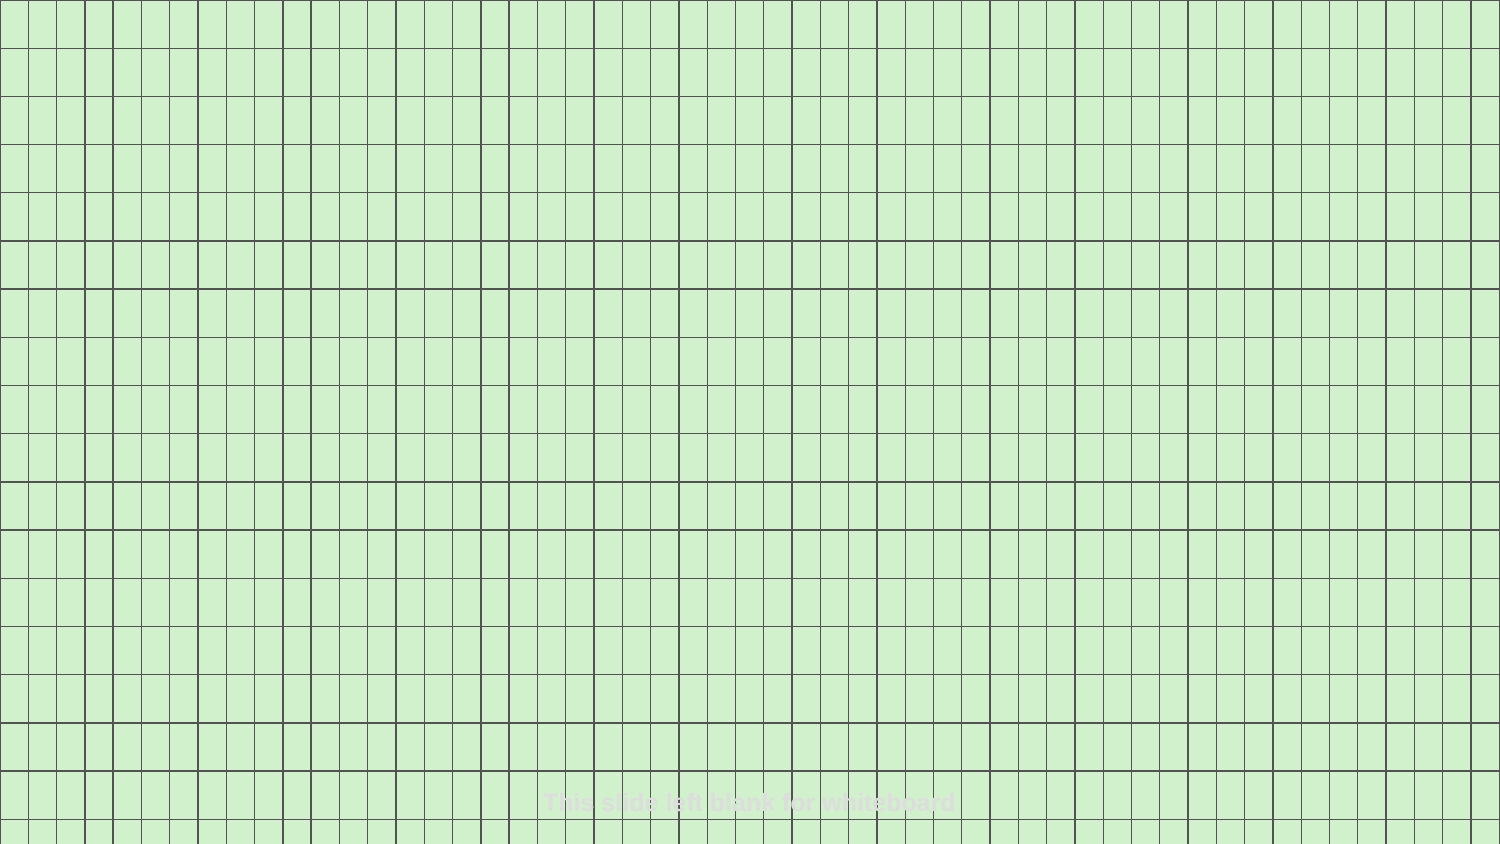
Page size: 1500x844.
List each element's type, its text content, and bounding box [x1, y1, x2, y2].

table_cell [482, 675, 508, 722]
table_cell [991, 820, 1018, 844]
table_cell [793, 145, 820, 192]
table_cell [764, 49, 791, 96]
table_cell [821, 386, 848, 433]
table_cell [991, 338, 1018, 385]
table_cell [397, 724, 424, 770]
table_cell [1189, 193, 1216, 240]
table_cell [227, 193, 254, 240]
table_cell [793, 579, 820, 626]
table_cell [934, 290, 961, 337]
table_cell [1047, 193, 1074, 240]
table_cell [510, 145, 537, 192]
table_cell [906, 338, 933, 385]
table_cell [1132, 338, 1159, 385]
table_cell [736, 242, 763, 288]
table_cell [57, 579, 84, 626]
table_cell [1047, 724, 1074, 770]
table_header [340, 1, 367, 48]
table_cell [736, 579, 763, 626]
table_header [284, 1, 310, 48]
table_cell [114, 97, 141, 144]
table_cell [1076, 772, 1103, 819]
table_cell [114, 531, 141, 578]
table_cell [312, 290, 339, 337]
table_cell [1302, 338, 1329, 385]
table_cell [1019, 49, 1046, 96]
table_cell [1160, 579, 1187, 626]
table_header [255, 1, 282, 48]
table_cell [623, 193, 650, 240]
table_cell [142, 242, 169, 288]
table_cell [1245, 290, 1272, 337]
table_cell [199, 338, 226, 385]
table_cell [1019, 242, 1046, 288]
table_cell [1415, 434, 1442, 481]
table_cell [1104, 724, 1131, 770]
table_cell [1189, 145, 1216, 192]
table_cell [623, 242, 650, 288]
table_cell [934, 820, 961, 844]
table_cell [1076, 97, 1103, 144]
table_cell [1104, 434, 1131, 481]
table_cell [1387, 434, 1414, 481]
table_cell [1245, 772, 1272, 819]
table_cell [510, 97, 537, 144]
table_header [708, 1, 735, 48]
table_cell [340, 675, 367, 722]
table_cell [1019, 627, 1046, 674]
table_cell [312, 483, 339, 529]
table_cell [651, 820, 678, 844]
table_header [114, 1, 141, 48]
table_cell [57, 531, 84, 578]
table_cell [425, 772, 452, 819]
table_header [1387, 1, 1414, 48]
table_cell [29, 579, 56, 626]
table_cell [1387, 483, 1414, 529]
table_cell [566, 627, 593, 674]
table_cell [114, 49, 141, 96]
table_cell [397, 242, 424, 288]
table_cell [1160, 338, 1187, 385]
table_cell [1472, 49, 1499, 96]
table_cell [255, 579, 282, 626]
table_cell [680, 531, 707, 578]
table_cell [142, 97, 169, 144]
table_cell [595, 627, 622, 674]
table_cell [199, 242, 226, 288]
table_header [1132, 1, 1159, 48]
table_cell [1302, 145, 1329, 192]
table_cell [142, 724, 169, 770]
table_cell [991, 242, 1018, 288]
table_cell [1443, 579, 1470, 626]
table_cell [1189, 724, 1216, 770]
table_cell [510, 724, 537, 770]
table_cell [1076, 145, 1103, 192]
table_cell [1415, 675, 1442, 722]
table_cell [284, 242, 310, 288]
table_cell [538, 772, 565, 783]
table_cell [312, 579, 339, 626]
table_cell [651, 483, 678, 529]
table_cell [849, 49, 876, 96]
table_cell [397, 97, 424, 144]
table_cell [680, 193, 707, 240]
table_cell [425, 579, 452, 626]
table_cell [199, 97, 226, 144]
table_cell [1217, 483, 1244, 529]
table_cell [1189, 338, 1216, 385]
table_cell [255, 483, 282, 529]
table_header [29, 1, 56, 48]
table_cell [368, 820, 395, 844]
table_cell [57, 820, 84, 844]
table_cell [1274, 579, 1301, 626]
table_cell [284, 386, 310, 433]
table_cell [934, 97, 961, 144]
table_cell [340, 820, 367, 844]
table_cell [934, 724, 961, 770]
table_cell [425, 386, 452, 433]
table_cell [1047, 386, 1074, 433]
table_cell [962, 772, 989, 819]
table_cell [962, 627, 989, 674]
table_cell [453, 290, 480, 337]
table_cell [510, 434, 537, 481]
table_cell [1160, 675, 1187, 722]
table_header [482, 1, 508, 48]
table_cell [651, 724, 678, 770]
table_cell [397, 579, 424, 626]
table_cell [142, 386, 169, 433]
table_cell [1104, 820, 1131, 844]
table_cell [849, 675, 876, 722]
table_cell [114, 434, 141, 481]
table_cell [538, 483, 565, 529]
table_cell [1443, 820, 1470, 844]
table_cell [1160, 724, 1187, 770]
table_cell [86, 483, 112, 529]
table_cell [793, 193, 820, 240]
table_cell [595, 290, 622, 337]
table_cell [86, 338, 112, 385]
table_cell [199, 579, 226, 626]
table_cell [1047, 820, 1074, 844]
table_cell [482, 290, 508, 337]
table_cell [57, 627, 84, 674]
table_cell [1443, 338, 1470, 385]
table_header [906, 1, 933, 48]
table_cell [849, 145, 876, 192]
table_cell [906, 193, 933, 240]
table_cell [1, 724, 28, 770]
table_cell [1132, 434, 1159, 481]
table_cell [595, 724, 622, 770]
table_cell [170, 338, 197, 385]
table_cell [340, 49, 367, 96]
table_cell [1387, 193, 1414, 240]
table_cell [595, 772, 622, 783]
table_cell [1076, 434, 1103, 481]
table_cell [991, 49, 1018, 96]
table_cell [1019, 338, 1046, 385]
table_cell [1245, 97, 1272, 144]
table_cell [1, 145, 28, 192]
table_cell [821, 145, 848, 192]
table_cell [1330, 49, 1357, 96]
table_header [878, 1, 905, 48]
table_cell [114, 627, 141, 674]
table_cell [425, 193, 452, 240]
table_cell [566, 434, 593, 481]
table_cell [793, 49, 820, 96]
table_cell [1330, 97, 1357, 144]
table_cell [510, 675, 537, 722]
table_cell [199, 290, 226, 337]
table_cell [114, 145, 141, 192]
table_cell [623, 290, 650, 337]
table_cell [397, 434, 424, 481]
table_cell [142, 290, 169, 337]
table_cell [1472, 97, 1499, 144]
table_cell [708, 483, 735, 529]
table_header [991, 1, 1018, 48]
table_cell [312, 193, 339, 240]
table_cell [623, 531, 650, 578]
table_cell [1443, 145, 1470, 192]
table_cell [962, 579, 989, 626]
table_cell [340, 338, 367, 385]
table_cell [340, 242, 367, 288]
table_cell [906, 242, 933, 288]
table_cell [482, 820, 508, 844]
table_cell [764, 242, 791, 288]
table_cell [1472, 772, 1499, 819]
table_cell [1132, 386, 1159, 433]
table_cell [199, 145, 226, 192]
table_cell [1358, 97, 1385, 144]
table_header [1415, 1, 1442, 48]
table_cell [453, 434, 480, 481]
table_cell [170, 386, 197, 433]
table_cell [623, 675, 650, 722]
table_cell [284, 579, 310, 626]
table_cell [821, 627, 848, 674]
table_cell [680, 386, 707, 433]
table_cell [29, 820, 56, 844]
table_cell [1, 386, 28, 433]
table_cell [1019, 772, 1046, 819]
table_cell [86, 386, 112, 433]
table_cell [199, 675, 226, 722]
table_cell [821, 724, 848, 770]
table_header [1358, 1, 1385, 48]
table_cell [595, 483, 622, 529]
table_cell [170, 145, 197, 192]
table_cell [1217, 290, 1244, 337]
table_cell [114, 675, 141, 722]
table_cell [821, 97, 848, 144]
table_cell [1387, 579, 1414, 626]
table_cell [397, 772, 424, 819]
table_cell [1387, 145, 1414, 192]
table_cell [1274, 338, 1301, 385]
table_header [1217, 1, 1244, 48]
table_cell [86, 193, 112, 240]
table_cell [1160, 290, 1187, 337]
table_cell [1217, 820, 1244, 844]
table_cell [170, 483, 197, 529]
table_cell [1217, 49, 1244, 96]
table_cell [821, 531, 848, 578]
table_cell [821, 193, 848, 240]
table_cell [1443, 531, 1470, 578]
table_cell [538, 386, 565, 433]
table_cell [878, 820, 905, 844]
table_cell [425, 145, 452, 192]
table_cell [1189, 242, 1216, 288]
table_cell [312, 627, 339, 674]
table_cell [1358, 724, 1385, 770]
table_cell [1245, 145, 1272, 192]
table_cell [878, 627, 905, 674]
table_cell [934, 338, 961, 385]
table_cell [736, 193, 763, 240]
table_cell [764, 483, 791, 529]
table_cell [680, 338, 707, 385]
table_cell [1047, 97, 1074, 144]
table_cell [906, 675, 933, 722]
table_cell [425, 242, 452, 288]
table_header [142, 1, 169, 48]
table_cell [1132, 675, 1159, 722]
table_cell [1443, 386, 1470, 433]
table_cell [227, 434, 254, 481]
table_cell [680, 675, 707, 722]
table_cell [736, 49, 763, 96]
table_cell [86, 627, 112, 674]
table_cell [849, 724, 876, 770]
table_header [397, 1, 424, 48]
table_cell [1358, 434, 1385, 481]
table_cell [368, 338, 395, 385]
table_cell [906, 434, 933, 481]
table_cell [1217, 242, 1244, 288]
table_cell [651, 386, 678, 433]
table_cell [595, 242, 622, 288]
table_cell [1358, 242, 1385, 288]
table_cell [1274, 531, 1301, 578]
table_cell [170, 627, 197, 674]
table_header [538, 1, 565, 48]
table_cell [340, 724, 367, 770]
table_cell [340, 97, 367, 144]
table_cell [1387, 772, 1414, 819]
table_cell [227, 724, 254, 770]
table_cell [425, 627, 452, 674]
table_cell [566, 290, 593, 337]
table_cell [482, 49, 508, 96]
table_header [86, 1, 112, 48]
table_header [510, 1, 537, 48]
table_cell [1330, 193, 1357, 240]
table_cell [1302, 242, 1329, 288]
table_cell [821, 483, 848, 529]
table_cell [255, 49, 282, 96]
table_cell [878, 483, 905, 529]
table_header [595, 1, 622, 48]
table_cell [142, 434, 169, 481]
table_cell [312, 675, 339, 722]
table_cell [368, 772, 395, 819]
table_cell [651, 49, 678, 96]
table_cell [368, 483, 395, 529]
table_cell [29, 338, 56, 385]
table_cell [86, 579, 112, 626]
table_cell [425, 97, 452, 144]
table_cell [340, 145, 367, 192]
table_cell [1358, 579, 1385, 626]
table_cell [255, 724, 282, 770]
table_cell [482, 386, 508, 433]
table_cell [849, 820, 876, 844]
table_cell [1302, 386, 1329, 433]
table_cell [425, 675, 452, 722]
table_cell [991, 675, 1018, 722]
table_cell [255, 242, 282, 288]
table_cell [764, 145, 791, 192]
table_cell [29, 193, 56, 240]
table_cell [962, 675, 989, 722]
table_cell [1387, 290, 1414, 337]
table_cell [1104, 675, 1131, 722]
table_cell [566, 579, 593, 626]
table_cell [1076, 820, 1103, 844]
table_cell [878, 772, 905, 783]
table_cell [1189, 386, 1216, 433]
table_cell [142, 772, 169, 819]
table_cell [1472, 193, 1499, 240]
table_cell [482, 97, 508, 144]
table_cell [1358, 772, 1385, 819]
table_cell [708, 145, 735, 192]
table_cell [849, 338, 876, 385]
table_cell [29, 483, 56, 529]
table_cell [453, 579, 480, 626]
table_cell [651, 627, 678, 674]
table_cell [57, 386, 84, 433]
table_cell [1358, 386, 1385, 433]
table_header [312, 1, 339, 48]
table_cell [1132, 145, 1159, 192]
table_cell [1472, 386, 1499, 433]
table_cell [57, 49, 84, 96]
table_cell [312, 531, 339, 578]
table_cell [878, 434, 905, 481]
table_cell [1443, 242, 1470, 288]
table_cell [86, 724, 112, 770]
table_cell [368, 145, 395, 192]
table_cell [57, 242, 84, 288]
table_cell [1189, 483, 1216, 529]
table_cell [1160, 97, 1187, 144]
table_cell [227, 675, 254, 722]
table_cell [1302, 724, 1329, 770]
table_cell [312, 820, 339, 844]
table_cell [1274, 193, 1301, 240]
table_cell [1245, 193, 1272, 240]
table_cell [1217, 434, 1244, 481]
table_cell [368, 49, 395, 96]
table_cell [57, 675, 84, 722]
table_cell [736, 434, 763, 481]
table_cell [991, 97, 1018, 144]
table_cell [623, 772, 650, 783]
table_cell [764, 193, 791, 240]
table_cell [821, 434, 848, 481]
table_header [1160, 1, 1187, 48]
table_cell [1189, 434, 1216, 481]
table_cell [1132, 724, 1159, 770]
table_cell [1387, 675, 1414, 722]
table_cell [397, 386, 424, 433]
table_header [1330, 1, 1357, 48]
table_cell [1330, 386, 1357, 433]
table_cell [170, 49, 197, 96]
table_cell [510, 49, 537, 96]
table_cell [284, 338, 310, 385]
table_cell [1472, 531, 1499, 578]
table_cell [793, 675, 820, 722]
table_cell [482, 242, 508, 288]
table_cell [510, 772, 537, 819]
table_cell [538, 675, 565, 722]
table_cell [566, 531, 593, 578]
table_cell [510, 193, 537, 240]
table_cell [255, 772, 282, 819]
table_cell [114, 483, 141, 529]
table_header [962, 1, 989, 48]
table_cell [142, 193, 169, 240]
table_cell [114, 290, 141, 337]
table_cell [1245, 627, 1272, 674]
table_cell [793, 97, 820, 144]
table_cell [651, 531, 678, 578]
table_cell [397, 820, 424, 844]
table_cell [651, 338, 678, 385]
table_cell [1387, 531, 1414, 578]
table_cell [538, 145, 565, 192]
table_cell [1047, 483, 1074, 529]
table_cell [878, 49, 905, 96]
table_cell [849, 627, 876, 674]
table_cell [1330, 772, 1357, 819]
table_cell [453, 97, 480, 144]
table_cell [510, 483, 537, 529]
table_cell [1076, 483, 1103, 529]
table_cell [764, 97, 791, 144]
table_cell [29, 49, 56, 96]
table_cell [651, 675, 678, 722]
table_cell [962, 145, 989, 192]
table_cell [29, 434, 56, 481]
table_cell [1217, 338, 1244, 385]
table_cell [1, 290, 28, 337]
table_cell [1189, 290, 1216, 337]
table_cell [425, 338, 452, 385]
table_cell [680, 97, 707, 144]
table_cell [736, 627, 763, 674]
table_cell [1472, 675, 1499, 722]
table_cell [1415, 724, 1442, 770]
table_cell [1415, 820, 1442, 844]
table_cell [1132, 49, 1159, 96]
table_cell [595, 820, 622, 844]
table_cell [1330, 820, 1357, 844]
table_cell [1047, 242, 1074, 288]
table_cell [934, 675, 961, 722]
table_cell [623, 579, 650, 626]
table_cell [1217, 579, 1244, 626]
table_cell [1387, 338, 1414, 385]
table_cell [170, 242, 197, 288]
table_cell [623, 338, 650, 385]
table_cell [142, 531, 169, 578]
table_cell [623, 820, 650, 844]
table_cell [1019, 820, 1046, 844]
table_cell [1274, 724, 1301, 770]
table_header [57, 1, 84, 48]
table_cell [538, 579, 565, 626]
table_cell [680, 627, 707, 674]
table_header [1189, 1, 1216, 48]
table_header [934, 1, 961, 48]
table_cell [1443, 675, 1470, 722]
table_cell [1104, 772, 1131, 819]
table_cell [1330, 627, 1357, 674]
table_header [566, 1, 593, 48]
table_cell [764, 820, 791, 844]
table_cell [538, 820, 565, 844]
table_cell [227, 820, 254, 844]
table_cell [708, 49, 735, 96]
table_cell [821, 49, 848, 96]
table_cell [991, 483, 1018, 529]
table_cell [1132, 579, 1159, 626]
table_cell [878, 531, 905, 578]
table_cell [482, 579, 508, 626]
table_cell [680, 483, 707, 529]
table_cell [878, 193, 905, 240]
table_cell [793, 242, 820, 288]
table_cell [114, 242, 141, 288]
table_cell [538, 97, 565, 144]
table_cell [1330, 242, 1357, 288]
table_cell [227, 338, 254, 385]
table_cell [1019, 193, 1046, 240]
table_cell [510, 820, 537, 844]
table_cell [453, 675, 480, 722]
table_cell [538, 338, 565, 385]
table_cell [255, 193, 282, 240]
table_cell [962, 193, 989, 240]
table_cell [1274, 627, 1301, 674]
table_cell [510, 386, 537, 433]
table_cell [1245, 675, 1272, 722]
table_cell [1387, 97, 1414, 144]
table_cell [340, 627, 367, 674]
table_cell [1330, 579, 1357, 626]
table_cell [482, 483, 508, 529]
table_cell [764, 627, 791, 674]
table_cell [1104, 49, 1131, 96]
table_cell [255, 290, 282, 337]
table_cell [29, 290, 56, 337]
table_cell [1, 193, 28, 240]
table_cell [1104, 386, 1131, 433]
table_cell [170, 820, 197, 844]
table_cell [906, 579, 933, 626]
table_cell [142, 49, 169, 96]
table_cell [1274, 820, 1301, 844]
table_header [1047, 1, 1074, 48]
table_cell [255, 434, 282, 481]
table_cell [1387, 724, 1414, 770]
table_cell [934, 193, 961, 240]
table_cell [255, 145, 282, 192]
table_cell [1415, 627, 1442, 674]
table_cell [170, 675, 197, 722]
table_cell [878, 579, 905, 626]
table_cell [764, 579, 791, 626]
table_cell [1245, 338, 1272, 385]
table_cell [680, 579, 707, 626]
table_cell [1245, 49, 1272, 96]
table_cell [57, 483, 84, 529]
table_cell [1472, 483, 1499, 529]
table_cell [1132, 97, 1159, 144]
table_cell [170, 97, 197, 144]
table_cell [962, 290, 989, 337]
table_cell [651, 242, 678, 288]
table_cell [595, 386, 622, 433]
table_cell [651, 772, 678, 783]
table_header [1019, 1, 1046, 48]
table_cell [934, 627, 961, 674]
table_cell [510, 338, 537, 385]
table_cell [1019, 97, 1046, 144]
table_cell [1358, 338, 1385, 385]
table_cell [962, 434, 989, 481]
table_header [425, 1, 452, 48]
table_cell [708, 386, 735, 433]
table_cell [793, 820, 820, 844]
table_cell [199, 193, 226, 240]
table_cell [284, 724, 310, 770]
table_cell [1076, 338, 1103, 385]
table_cell [1, 97, 28, 144]
table_cell [1160, 145, 1187, 192]
table_cell [425, 49, 452, 96]
table_cell [1, 675, 28, 722]
table_cell [878, 97, 905, 144]
table_cell [1047, 579, 1074, 626]
table_cell [708, 290, 735, 337]
table_cell [284, 820, 310, 844]
table_cell [397, 483, 424, 529]
table_cell [284, 483, 310, 529]
table_cell [934, 772, 961, 783]
table_cell [680, 724, 707, 770]
table_cell [736, 290, 763, 337]
table_cell [736, 386, 763, 433]
table_header [651, 1, 678, 48]
table_cell [453, 193, 480, 240]
table_cell [453, 627, 480, 674]
table_cell [566, 386, 593, 433]
table_cell [566, 49, 593, 96]
table_cell [453, 242, 480, 288]
table_cell [86, 290, 112, 337]
table_cell [680, 49, 707, 96]
table_cell [1160, 820, 1187, 844]
table_header [849, 1, 876, 48]
table_cell [566, 97, 593, 144]
table_cell [991, 772, 1018, 819]
table_cell [368, 627, 395, 674]
table_cell [1443, 193, 1470, 240]
table_cell [1274, 483, 1301, 529]
table_cell [1104, 531, 1131, 578]
table_cell [1472, 145, 1499, 192]
table_cell [1189, 49, 1216, 96]
table_cell [1415, 97, 1442, 144]
table_cell [962, 820, 989, 844]
table_cell [227, 145, 254, 192]
table_cell [482, 193, 508, 240]
table_cell [538, 290, 565, 337]
table_cell [793, 627, 820, 674]
table_cell [1330, 290, 1357, 337]
table_cell [255, 338, 282, 385]
table_cell [57, 338, 84, 385]
table_cell [1358, 483, 1385, 529]
table_cell [1358, 820, 1385, 844]
table_cell [86, 434, 112, 481]
table_cell [849, 531, 876, 578]
table_cell [57, 145, 84, 192]
table_cell [623, 386, 650, 433]
table_cell [142, 338, 169, 385]
table_cell [849, 290, 876, 337]
table_cell [1472, 627, 1499, 674]
table_cell [1302, 531, 1329, 578]
table_cell [425, 434, 452, 481]
table_cell [57, 434, 84, 481]
table_cell [1047, 772, 1074, 819]
table_cell [934, 242, 961, 288]
table_cell [510, 627, 537, 674]
table_cell [595, 49, 622, 96]
table_cell [1, 338, 28, 385]
table_header [1, 1, 28, 48]
table_cell [566, 772, 593, 783]
table_cell [793, 531, 820, 578]
table_cell [510, 242, 537, 288]
table_cell [878, 242, 905, 288]
table_cell [764, 772, 791, 783]
table_cell [1358, 531, 1385, 578]
table_cell [482, 531, 508, 578]
table_cell [1387, 242, 1414, 288]
table_cell [284, 772, 310, 819]
table_cell [1104, 242, 1131, 288]
table_cell [1302, 820, 1329, 844]
table_cell [991, 434, 1018, 481]
table_cell [1330, 675, 1357, 722]
table_cell [708, 434, 735, 481]
table_cell [1245, 820, 1272, 844]
table_cell [878, 290, 905, 337]
table_cell [1415, 338, 1442, 385]
table_cell [1217, 193, 1244, 240]
table_cell [708, 675, 735, 722]
table_cell [142, 820, 169, 844]
table_cell [1160, 627, 1187, 674]
table_cell [1047, 531, 1074, 578]
table_cell [1047, 290, 1074, 337]
table_cell [284, 627, 310, 674]
table_cell [538, 193, 565, 240]
table_cell [1047, 338, 1074, 385]
table_cell [114, 193, 141, 240]
table_cell [1358, 49, 1385, 96]
table_cell [736, 675, 763, 722]
table_cell [1415, 290, 1442, 337]
table_cell [1019, 483, 1046, 529]
table_cell [1047, 145, 1074, 192]
table_cell [142, 579, 169, 626]
table_header [453, 1, 480, 48]
table_cell [1047, 675, 1074, 722]
table_header [1274, 1, 1301, 48]
table_header [1076, 1, 1103, 48]
table_cell [227, 772, 254, 819]
table_cell [1132, 242, 1159, 288]
table_cell [425, 531, 452, 578]
table_cell [1302, 579, 1329, 626]
table_cell [368, 724, 395, 770]
table_cell [1189, 772, 1216, 819]
table_cell [227, 579, 254, 626]
table_cell [764, 290, 791, 337]
table_cell [1019, 145, 1046, 192]
table_cell [114, 386, 141, 433]
table_cell [453, 386, 480, 433]
table_cell [255, 97, 282, 144]
table_cell [1330, 531, 1357, 578]
table_cell [1302, 434, 1329, 481]
table_cell [170, 290, 197, 337]
table_cell [510, 290, 537, 337]
table_cell [1019, 531, 1046, 578]
table_cell [962, 724, 989, 770]
table_cell [227, 531, 254, 578]
table_cell [397, 193, 424, 240]
table_header [680, 1, 707, 48]
table_cell [538, 434, 565, 481]
table_cell [57, 290, 84, 337]
table_cell [708, 338, 735, 385]
table_cell [142, 483, 169, 529]
table_cell [397, 145, 424, 192]
table_cell [1104, 579, 1131, 626]
text_box This slide left blank for whiteboard [537, 783, 963, 820]
table_cell [680, 820, 707, 844]
table_cell [1472, 338, 1499, 385]
table_cell [227, 97, 254, 144]
table_cell [312, 386, 339, 433]
table_cell [86, 675, 112, 722]
table_cell [453, 772, 480, 819]
table_cell [764, 434, 791, 481]
table_cell [1415, 386, 1442, 433]
table_cell [170, 772, 197, 819]
table_cell [595, 338, 622, 385]
table_cell [1189, 820, 1216, 844]
table_cell [1302, 97, 1329, 144]
table_cell [680, 145, 707, 192]
table_cell [1274, 675, 1301, 722]
table_cell [708, 724, 735, 770]
table_cell [1160, 193, 1187, 240]
table_cell [510, 579, 537, 626]
table_cell [1019, 579, 1046, 626]
table_cell [368, 434, 395, 481]
table_cell [255, 675, 282, 722]
table_cell [764, 675, 791, 722]
table_cell [1047, 627, 1074, 674]
table_cell [1302, 49, 1329, 96]
table_cell [29, 145, 56, 192]
table_cell [708, 627, 735, 674]
table_cell [566, 675, 593, 722]
table_cell [482, 338, 508, 385]
table_cell [114, 579, 141, 626]
table_cell [849, 772, 876, 783]
table_cell [1217, 97, 1244, 144]
table_cell [368, 579, 395, 626]
table_cell [368, 242, 395, 288]
table_cell [1387, 627, 1414, 674]
table_cell [368, 386, 395, 433]
table_cell [397, 338, 424, 385]
table_cell [1, 434, 28, 481]
table_cell [1104, 193, 1131, 240]
table_cell [538, 627, 565, 674]
table_cell [340, 434, 367, 481]
table_cell [1330, 434, 1357, 481]
table_cell [1472, 242, 1499, 288]
table_cell [453, 820, 480, 844]
table_cell [1387, 820, 1414, 844]
table_cell [170, 579, 197, 626]
table_cell [1104, 97, 1131, 144]
table_cell [425, 724, 452, 770]
table_cell [425, 820, 452, 844]
table_cell [453, 338, 480, 385]
table_cell [368, 531, 395, 578]
table_cell [1358, 145, 1385, 192]
table_cell [57, 724, 84, 770]
table_cell [142, 145, 169, 192]
table_cell [1415, 49, 1442, 96]
table_cell [1415, 145, 1442, 192]
table_header [821, 1, 848, 48]
table_cell [284, 434, 310, 481]
table_cell [114, 820, 141, 844]
table_cell [1387, 49, 1414, 96]
table_cell [595, 531, 622, 578]
table_cell [736, 483, 763, 529]
table_cell [793, 724, 820, 770]
table_cell [906, 97, 933, 144]
table_cell [29, 386, 56, 433]
table_cell [1, 531, 28, 578]
table_cell [878, 338, 905, 385]
table_cell [1, 627, 28, 674]
table_cell [651, 290, 678, 337]
table_cell [227, 483, 254, 529]
table_cell [849, 434, 876, 481]
table_cell [340, 531, 367, 578]
table_cell [821, 242, 848, 288]
table_cell [453, 49, 480, 96]
table_cell [623, 97, 650, 144]
table_cell [368, 675, 395, 722]
table_cell [1104, 338, 1131, 385]
table_cell [651, 97, 678, 144]
table_cell [29, 97, 56, 144]
table_cell [934, 145, 961, 192]
table_cell [736, 338, 763, 385]
table_cell [312, 49, 339, 96]
table_cell [340, 193, 367, 240]
table_cell [793, 483, 820, 529]
table_cell [142, 675, 169, 722]
table_cell [566, 145, 593, 192]
table_cell [906, 772, 933, 783]
table_cell [595, 193, 622, 240]
table_cell [1132, 193, 1159, 240]
table_cell [227, 49, 254, 96]
table_header [1245, 1, 1272, 48]
table_cell [199, 386, 226, 433]
table_cell [1076, 675, 1103, 722]
table_cell [1160, 242, 1187, 288]
table_cell [793, 290, 820, 337]
table_cell [1160, 772, 1187, 819]
table_header [368, 1, 395, 48]
table_cell [878, 386, 905, 433]
table_cell [1245, 483, 1272, 529]
table_cell [1274, 145, 1301, 192]
table_cell [1245, 242, 1272, 288]
table_header [199, 1, 226, 48]
table_cell [114, 724, 141, 770]
table_cell [1132, 627, 1159, 674]
table_cell [1104, 483, 1131, 529]
table_cell [368, 193, 395, 240]
table_cell [1358, 290, 1385, 337]
table_cell [1104, 290, 1131, 337]
table_cell [1245, 724, 1272, 770]
table_cell [1217, 531, 1244, 578]
table_cell [312, 145, 339, 192]
table_cell [199, 772, 226, 819]
table_cell [962, 97, 989, 144]
table_cell [651, 145, 678, 192]
table_cell [482, 627, 508, 674]
table_cell [1189, 531, 1216, 578]
table_cell [906, 627, 933, 674]
table_cell [312, 97, 339, 144]
table_cell [397, 290, 424, 337]
table_cell [368, 290, 395, 337]
table_cell [991, 531, 1018, 578]
table_cell [453, 145, 480, 192]
table_cell [1217, 675, 1244, 722]
table_cell [284, 97, 310, 144]
table_cell [821, 675, 848, 722]
table_cell [1302, 627, 1329, 674]
table_cell [340, 579, 367, 626]
table_cell [821, 290, 848, 337]
table_cell [170, 434, 197, 481]
table_cell [821, 820, 848, 844]
table_cell [849, 386, 876, 433]
table_cell [114, 338, 141, 385]
table_cell [397, 675, 424, 722]
table_cell [708, 193, 735, 240]
table_cell [623, 145, 650, 192]
table_cell [1443, 772, 1470, 819]
table_cell [1076, 49, 1103, 96]
table_cell [623, 434, 650, 481]
table_cell [991, 579, 1018, 626]
table_cell [1330, 724, 1357, 770]
table_cell [340, 386, 367, 433]
table_cell [1, 772, 28, 819]
table_cell [142, 627, 169, 674]
table_cell [284, 193, 310, 240]
table_cell [736, 772, 763, 783]
table_cell [595, 434, 622, 481]
table_cell [906, 483, 933, 529]
table_cell [1160, 49, 1187, 96]
table_cell [368, 97, 395, 144]
table_cell [57, 97, 84, 144]
table_cell [651, 434, 678, 481]
table_cell [170, 724, 197, 770]
table_cell [962, 483, 989, 529]
table_cell [1, 49, 28, 96]
table_cell [991, 290, 1018, 337]
table_header [170, 1, 197, 48]
table_cell [849, 193, 876, 240]
table_cell [708, 772, 735, 783]
table_cell [1245, 579, 1272, 626]
table_cell [906, 724, 933, 770]
table_cell [680, 290, 707, 337]
table_cell [1387, 386, 1414, 433]
table_cell [1245, 386, 1272, 433]
table_cell [849, 97, 876, 144]
table_cell [991, 627, 1018, 674]
table_cell [623, 49, 650, 96]
table_cell [199, 627, 226, 674]
table_cell [284, 290, 310, 337]
table_cell [680, 242, 707, 288]
table_cell [1160, 531, 1187, 578]
table_cell [482, 772, 508, 819]
table_cell [1472, 724, 1499, 770]
table_cell [1217, 386, 1244, 433]
table_cell [736, 145, 763, 192]
table_cell [199, 724, 226, 770]
table_cell [651, 193, 678, 240]
table_cell [312, 724, 339, 770]
table_cell [1047, 49, 1074, 96]
table_cell [1274, 386, 1301, 433]
table_cell [199, 483, 226, 529]
table_cell [57, 772, 84, 819]
table_cell [849, 242, 876, 288]
table_cell [1076, 290, 1103, 337]
table_cell [199, 434, 226, 481]
table_cell [736, 820, 763, 844]
table_cell [1217, 724, 1244, 770]
table_cell [651, 579, 678, 626]
table_cell [566, 820, 593, 844]
table_cell [227, 242, 254, 288]
table_cell [764, 724, 791, 770]
table_cell [29, 724, 56, 770]
table_cell [255, 820, 282, 844]
table_cell [453, 724, 480, 770]
table_cell [1189, 675, 1216, 722]
table_cell [57, 193, 84, 240]
table_cell [114, 772, 141, 819]
table_cell [86, 242, 112, 288]
table_cell [1358, 627, 1385, 674]
table_cell [312, 338, 339, 385]
table_cell [1415, 772, 1442, 819]
table_cell [595, 145, 622, 192]
table_cell [1415, 579, 1442, 626]
table_cell [1302, 675, 1329, 722]
table_cell [1019, 434, 1046, 481]
table_cell [708, 97, 735, 144]
table_cell [255, 627, 282, 674]
table_cell [991, 145, 1018, 192]
table_cell [1132, 531, 1159, 578]
table_cell [29, 675, 56, 722]
table_cell [29, 627, 56, 674]
table_cell [1358, 193, 1385, 240]
table_cell [764, 386, 791, 433]
table_cell [1443, 724, 1470, 770]
table_cell [284, 675, 310, 722]
table_cell [991, 724, 1018, 770]
table_cell [1245, 531, 1272, 578]
table_cell [255, 531, 282, 578]
table_cell [934, 579, 961, 626]
table_cell [227, 386, 254, 433]
table_cell [1160, 386, 1187, 433]
table_cell [962, 531, 989, 578]
table_cell [1415, 531, 1442, 578]
table_cell [397, 531, 424, 578]
table_cell [1472, 434, 1499, 481]
table_cell [1443, 483, 1470, 529]
table_cell [680, 434, 707, 481]
table_cell [962, 386, 989, 433]
table_cell [1019, 386, 1046, 433]
table_cell [199, 49, 226, 96]
table_cell [1274, 49, 1301, 96]
table_cell [736, 531, 763, 578]
table_cell [764, 531, 791, 578]
table_cell [1, 242, 28, 288]
table_cell [1104, 627, 1131, 674]
table_cell [425, 290, 452, 337]
table_cell [86, 531, 112, 578]
table_cell [708, 579, 735, 626]
table_header [227, 1, 254, 48]
table_cell [708, 531, 735, 578]
table_cell [538, 531, 565, 578]
table_cell [1443, 434, 1470, 481]
table_cell [1358, 675, 1385, 722]
table_cell [482, 434, 508, 481]
table_cell [453, 531, 480, 578]
table_cell [1443, 627, 1470, 674]
table_cell [1274, 242, 1301, 288]
table_cell [284, 531, 310, 578]
table_cell [821, 579, 848, 626]
table_cell [425, 483, 452, 529]
table_cell [934, 483, 961, 529]
table_cell [170, 531, 197, 578]
table_cell [199, 531, 226, 578]
table_cell [170, 193, 197, 240]
table_header [623, 1, 650, 48]
table_cell [849, 579, 876, 626]
table_header [1443, 1, 1470, 48]
table_cell [878, 675, 905, 722]
table_cell [1443, 49, 1470, 96]
table_cell [566, 242, 593, 288]
table_cell [566, 724, 593, 770]
table_cell [29, 772, 56, 819]
table_cell [1076, 531, 1103, 578]
table_cell [340, 290, 367, 337]
table_cell [284, 49, 310, 96]
table_cell [482, 724, 508, 770]
table_cell [1302, 290, 1329, 337]
table_cell [1189, 627, 1216, 674]
table_cell [538, 242, 565, 288]
table_cell [1472, 579, 1499, 626]
table_cell [1443, 290, 1470, 337]
table_cell [1189, 97, 1216, 144]
table_cell [849, 483, 876, 529]
table_cell [1076, 579, 1103, 626]
table_cell [538, 49, 565, 96]
table_cell [397, 49, 424, 96]
table_cell [962, 338, 989, 385]
table_cell [1472, 820, 1499, 844]
table_cell [1302, 193, 1329, 240]
table_cell [510, 531, 537, 578]
table_cell [623, 627, 650, 674]
table_cell [1019, 675, 1046, 722]
table_cell [1415, 242, 1442, 288]
table_cell [1076, 724, 1103, 770]
table_cell [1330, 145, 1357, 192]
table_cell [1217, 772, 1244, 819]
table_cell [793, 772, 820, 783]
table_cell [878, 724, 905, 770]
table_cell [1076, 242, 1103, 288]
table_cell [595, 579, 622, 626]
table_header [764, 1, 791, 48]
table_cell [1160, 434, 1187, 481]
table_cell [1330, 483, 1357, 529]
table_cell [680, 772, 707, 783]
table_cell [934, 434, 961, 481]
table_cell [1160, 483, 1187, 529]
table_cell [962, 242, 989, 288]
table_cell [736, 724, 763, 770]
table_cell [227, 627, 254, 674]
table_cell [312, 772, 339, 819]
table_cell [991, 193, 1018, 240]
table_cell [906, 820, 933, 844]
table_cell [1076, 627, 1103, 674]
table_cell [1245, 434, 1272, 481]
table_cell [566, 193, 593, 240]
table_cell [793, 338, 820, 385]
table_cell [1217, 145, 1244, 192]
table_cell [1302, 483, 1329, 529]
table_header [793, 1, 820, 48]
table_cell [1330, 338, 1357, 385]
table_cell [1274, 290, 1301, 337]
table_cell [934, 531, 961, 578]
table_cell [906, 49, 933, 96]
table_cell [821, 338, 848, 385]
table_cell [1274, 434, 1301, 481]
table_cell [906, 290, 933, 337]
table_cell [623, 483, 650, 529]
table_cell [906, 145, 933, 192]
table_cell [199, 820, 226, 844]
table_cell [1104, 145, 1131, 192]
table_cell [284, 145, 310, 192]
table_cell [1, 820, 28, 844]
table_cell [312, 242, 339, 288]
table_header [1104, 1, 1131, 48]
table_cell [1274, 97, 1301, 144]
table_cell [962, 49, 989, 96]
table_cell [255, 386, 282, 433]
table_cell [538, 724, 565, 770]
table_header [1472, 1, 1499, 48]
table_cell [821, 772, 848, 783]
table_cell [1132, 483, 1159, 529]
table_cell [86, 820, 112, 844]
table_cell [793, 386, 820, 433]
table_cell [566, 338, 593, 385]
table_cell [453, 483, 480, 529]
table_cell [1302, 772, 1329, 819]
table_cell [86, 145, 112, 192]
table_cell [1132, 772, 1159, 819]
table_header [1302, 1, 1329, 48]
table_cell [1217, 627, 1244, 674]
table_cell [566, 483, 593, 529]
table_cell [29, 242, 56, 288]
table_cell [29, 531, 56, 578]
table_cell [482, 145, 508, 192]
table_cell [340, 772, 367, 819]
table_cell [934, 386, 961, 433]
table_cell [906, 531, 933, 578]
table_cell [86, 97, 112, 144]
table_cell [708, 242, 735, 288]
table_cell [595, 97, 622, 144]
table_cell [764, 338, 791, 385]
table_cell [878, 145, 905, 192]
table_cell [1443, 97, 1470, 144]
table_cell [1, 579, 28, 626]
table_cell [1472, 290, 1499, 337]
table_cell [906, 386, 933, 433]
table_cell [86, 772, 112, 819]
table_cell [1132, 820, 1159, 844]
table_cell [1076, 193, 1103, 240]
table_cell [934, 49, 961, 96]
table_cell [340, 483, 367, 529]
table_cell [1, 483, 28, 529]
table_cell [1189, 579, 1216, 626]
table_cell [736, 97, 763, 144]
table_cell [991, 386, 1018, 433]
table_cell [1274, 772, 1301, 819]
table_cell [1132, 290, 1159, 337]
table_cell [1047, 434, 1074, 481]
table_cell [1019, 724, 1046, 770]
table_cell [1019, 290, 1046, 337]
table_cell [1415, 483, 1442, 529]
table_cell [595, 675, 622, 722]
table_cell [86, 49, 112, 96]
table_cell [793, 434, 820, 481]
table_cell [1076, 386, 1103, 433]
table_cell [708, 820, 735, 844]
table_header [736, 1, 763, 48]
table_cell [227, 290, 254, 337]
table_cell [1415, 193, 1442, 240]
table_cell [312, 434, 339, 481]
table_cell [397, 627, 424, 674]
table_cell [623, 724, 650, 770]
